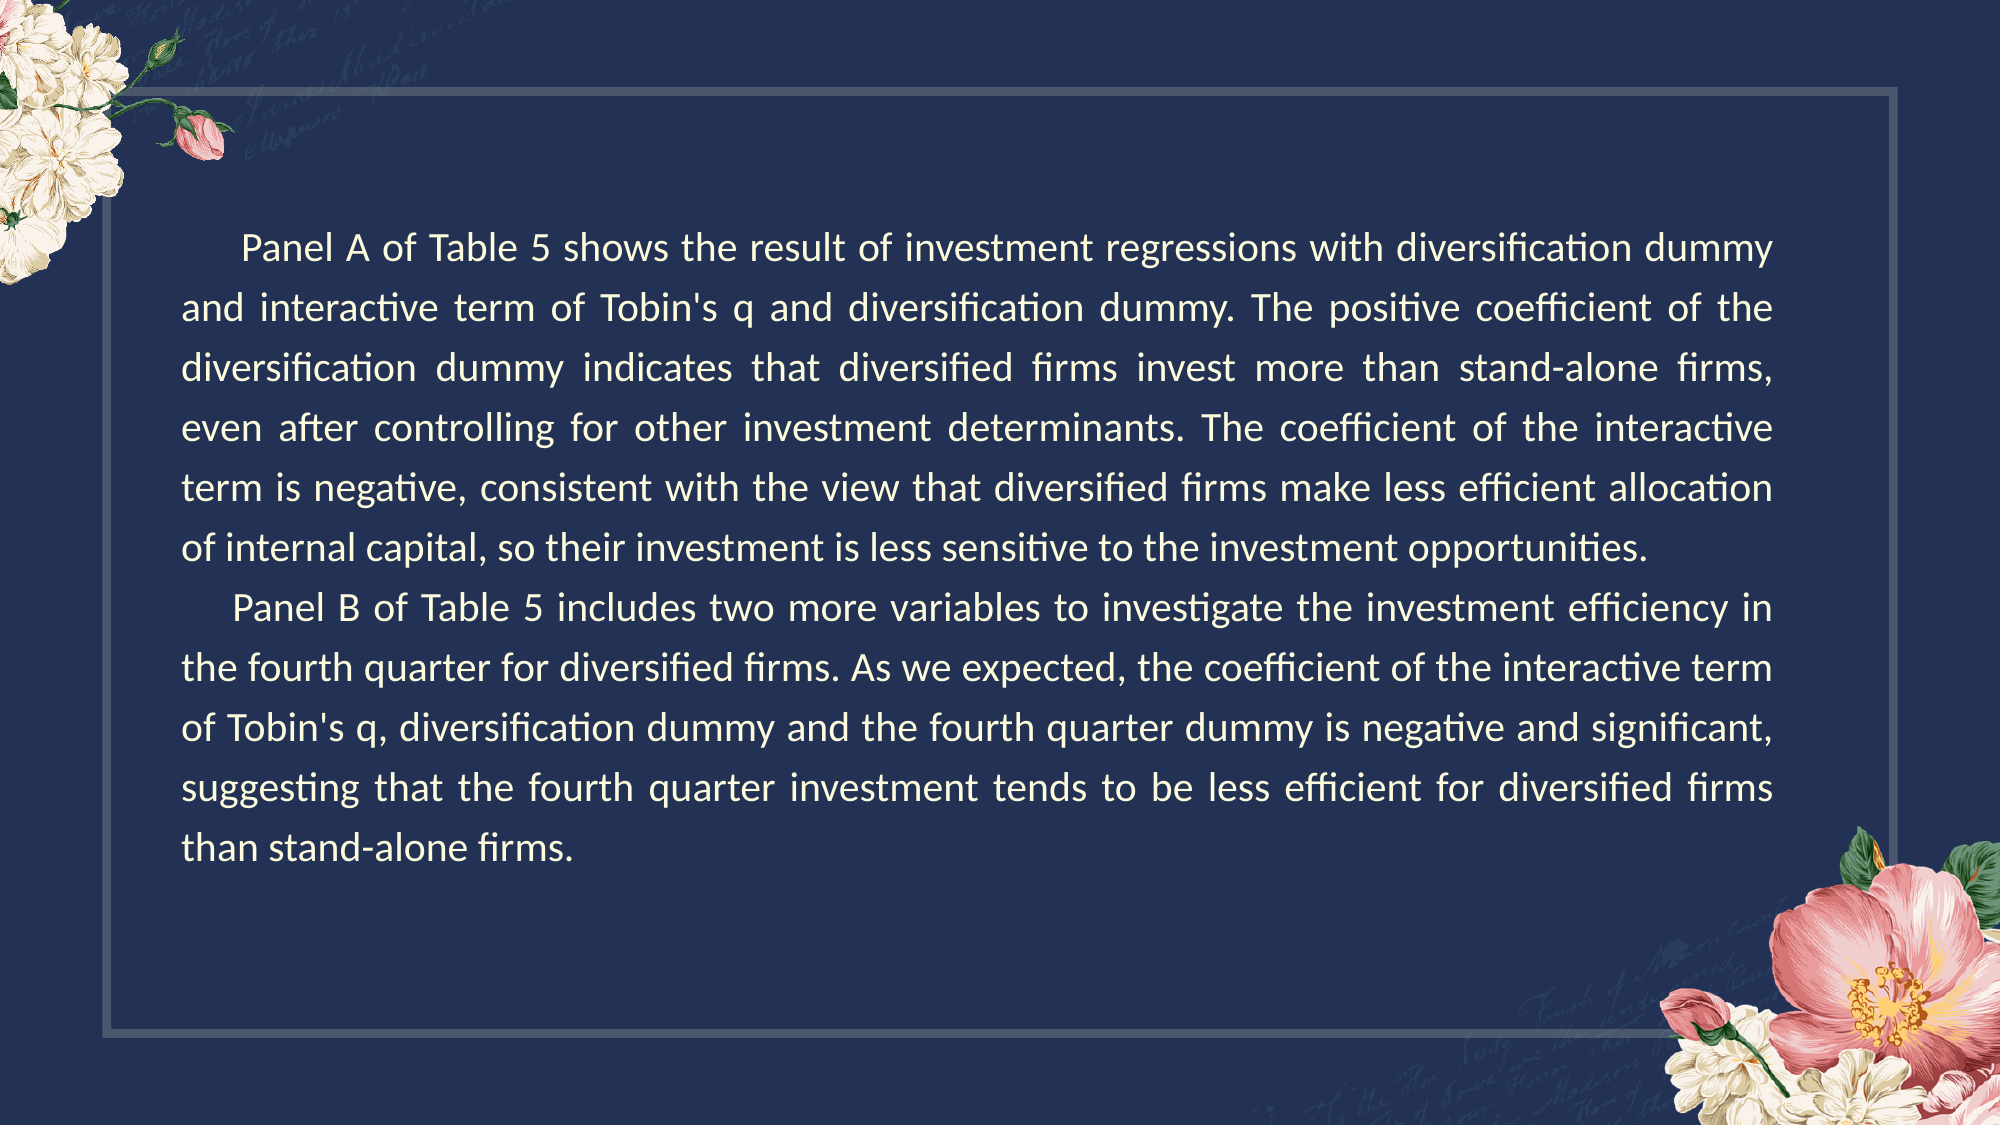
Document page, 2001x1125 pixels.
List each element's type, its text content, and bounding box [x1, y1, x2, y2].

text_box Panel A of Table 5 shows the result of investment regressions with diversification dummy and interactive term of Tobin's q and diversification dummy. The positive coefficient of the diversification dummy indicates that diversified firms invest more than stand-alone firms, even after controlling for other investment determinants. The coefficient of the interactive term is negative, consistent with the view that diversified firms make less efficient allocation of internal capital, so their investment is less sensitive to the investment opportunities. Panel B of Table 5 includes two more variables to investigate the investment efficiency in the fourth quarter for diversified firms. As we expected, the coefficient of the interactive term of Tobin's q, diversification dummy and the fourth quarter dummy is negative and significant, suggesting that the fourth quarter investment tends to be less efficient for diversified firms than stand-alone firms. [166, 202, 1789, 878]
picture [1438, 690, 2000, 1125]
picture [0, 0, 235, 338]
